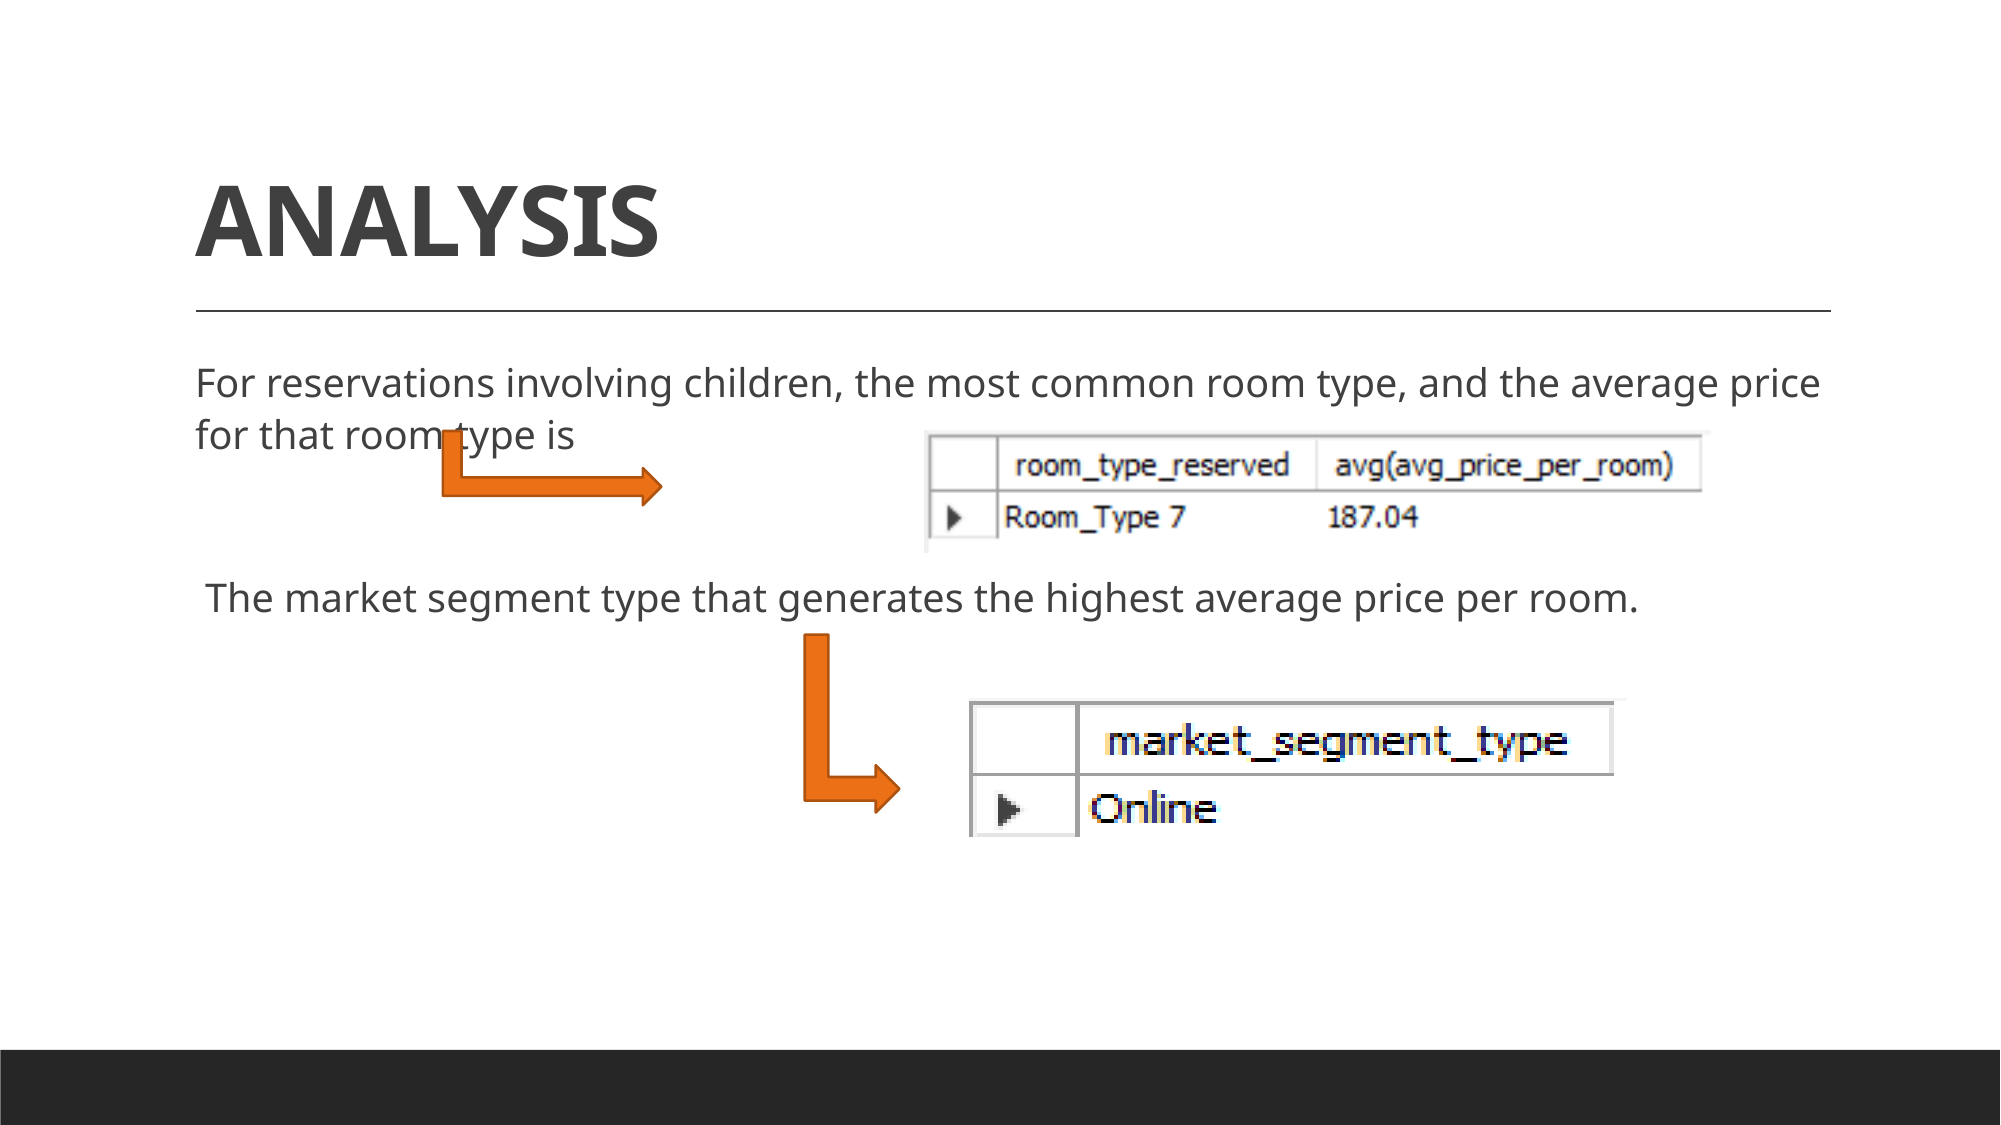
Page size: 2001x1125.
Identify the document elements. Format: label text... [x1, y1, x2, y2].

list For reservations involving children, the most common room type, and the average price for that room type is The market segment type that generates the highest average price per room. [180, 345, 1830, 963]
picture [923, 430, 1712, 554]
text_box [441, 429, 663, 507]
picture [969, 697, 1627, 848]
title ANALYSIS [180, 47, 1830, 285]
text_box [803, 633, 901, 814]
